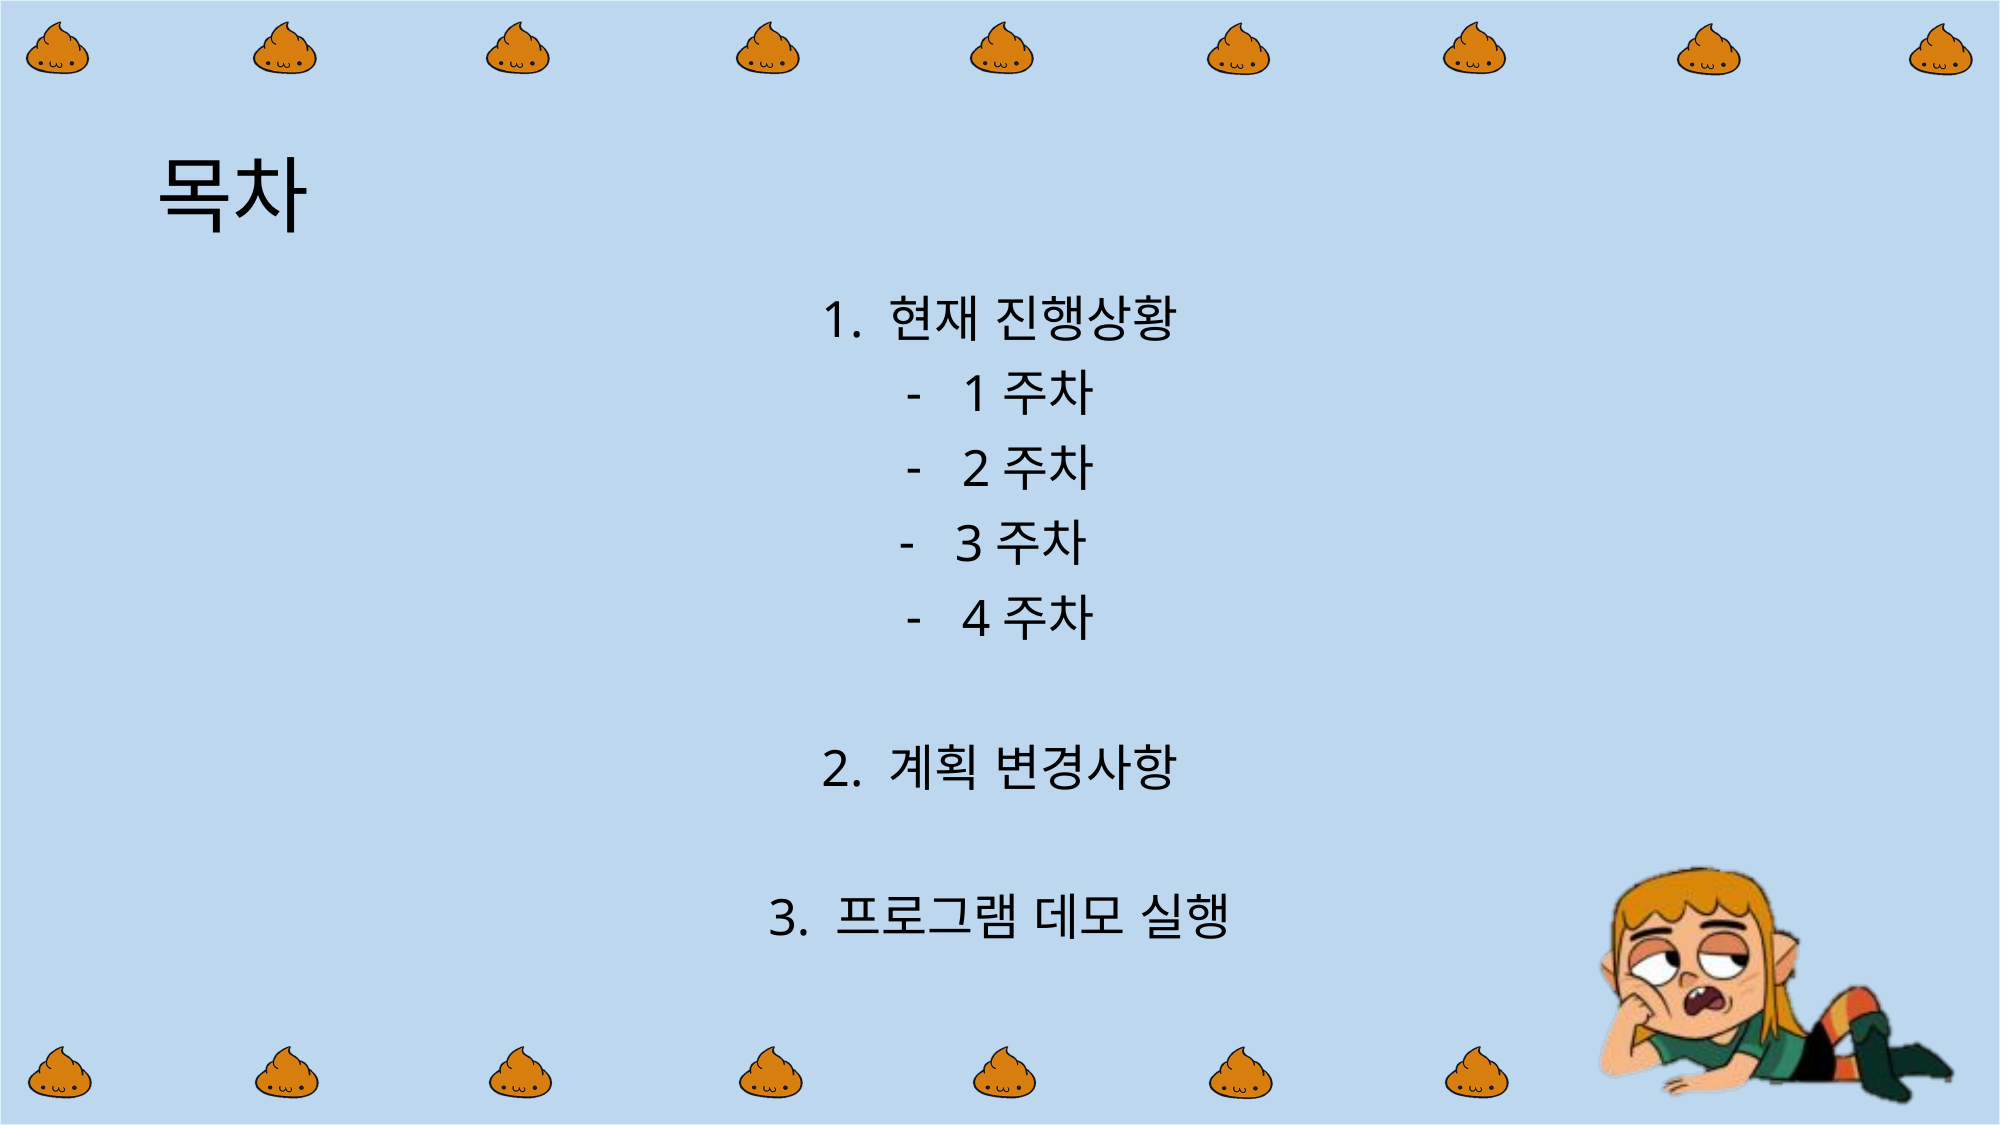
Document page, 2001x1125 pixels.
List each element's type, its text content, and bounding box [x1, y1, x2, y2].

picture [1179, 0, 1302, 102]
picture [227, 1002, 351, 1125]
text_box [0, 0, 2000, 1125]
picture [225, 0, 349, 101]
picture [461, 1002, 584, 1125]
picture [708, 0, 832, 101]
picture [1414, 0, 1538, 101]
picture [1881, 0, 2000, 102]
picture [0, 1002, 124, 1125]
picture [1181, 1002, 1305, 1125]
picture [942, 0, 1066, 101]
picture [0, 0, 121, 101]
picture [711, 1002, 835, 1125]
text_box 목차 [141, 34, 1867, 252]
picture [945, 1002, 1068, 1125]
text_box 1. 현재 진행상황 1주차 2주차 3주차 4주차 2. 계획 변경사항 3. 프로그램 데모 실행 [137, 286, 1863, 1001]
picture [1649, 0, 1773, 102]
picture [1417, 772, 1992, 1125]
picture [458, 0, 582, 101]
